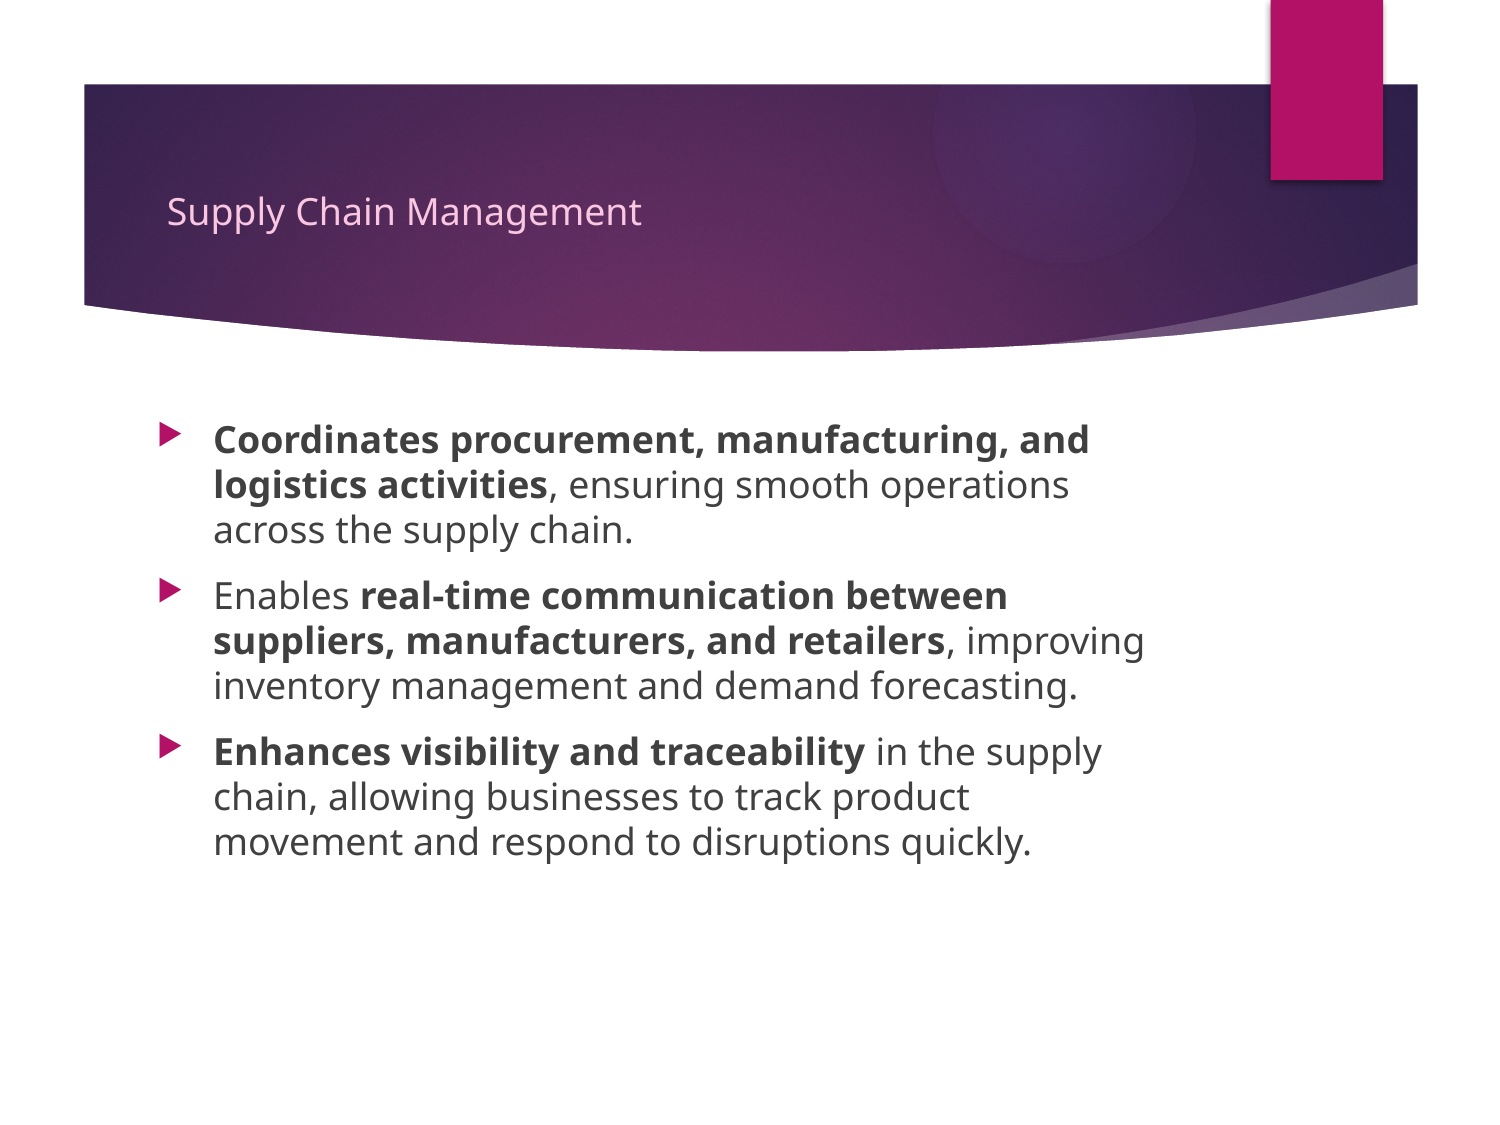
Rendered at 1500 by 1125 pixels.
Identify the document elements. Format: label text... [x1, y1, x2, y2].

list Coordinates procurement, manufacturing, and logistics activities, ensuring smooth operations across the supply chain. Enables real-time communication between suppliers, manufacturers, and retailers, improving inventory management and demand forecasting. Enhances visibility and traceability in the supply chain, allowing businesses to track product movement and respond to disruptions quickly. [141, 408, 1183, 988]
title Supply Chain Management [142, 152, 1183, 269]
